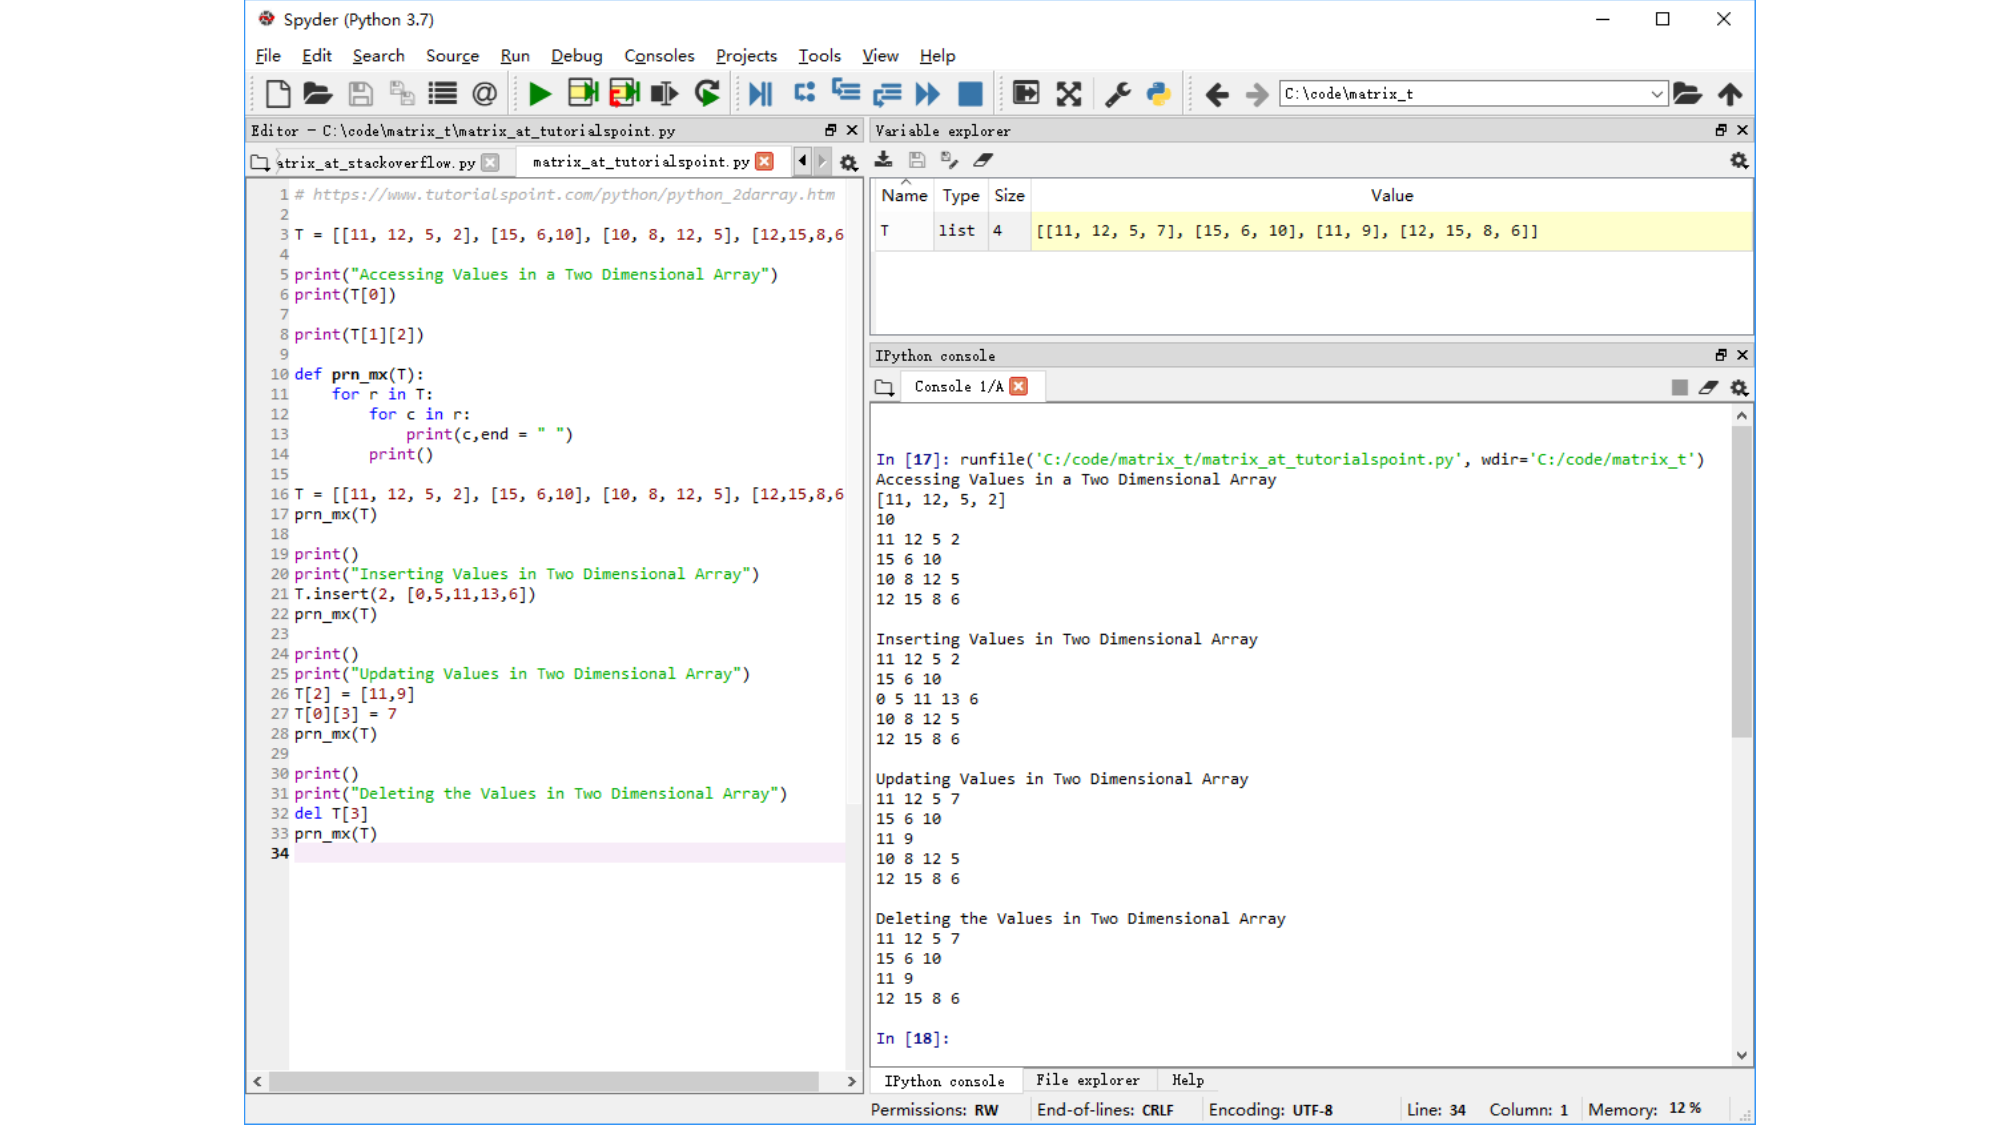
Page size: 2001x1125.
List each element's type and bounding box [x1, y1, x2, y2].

picture [244, 0, 1756, 1125]
